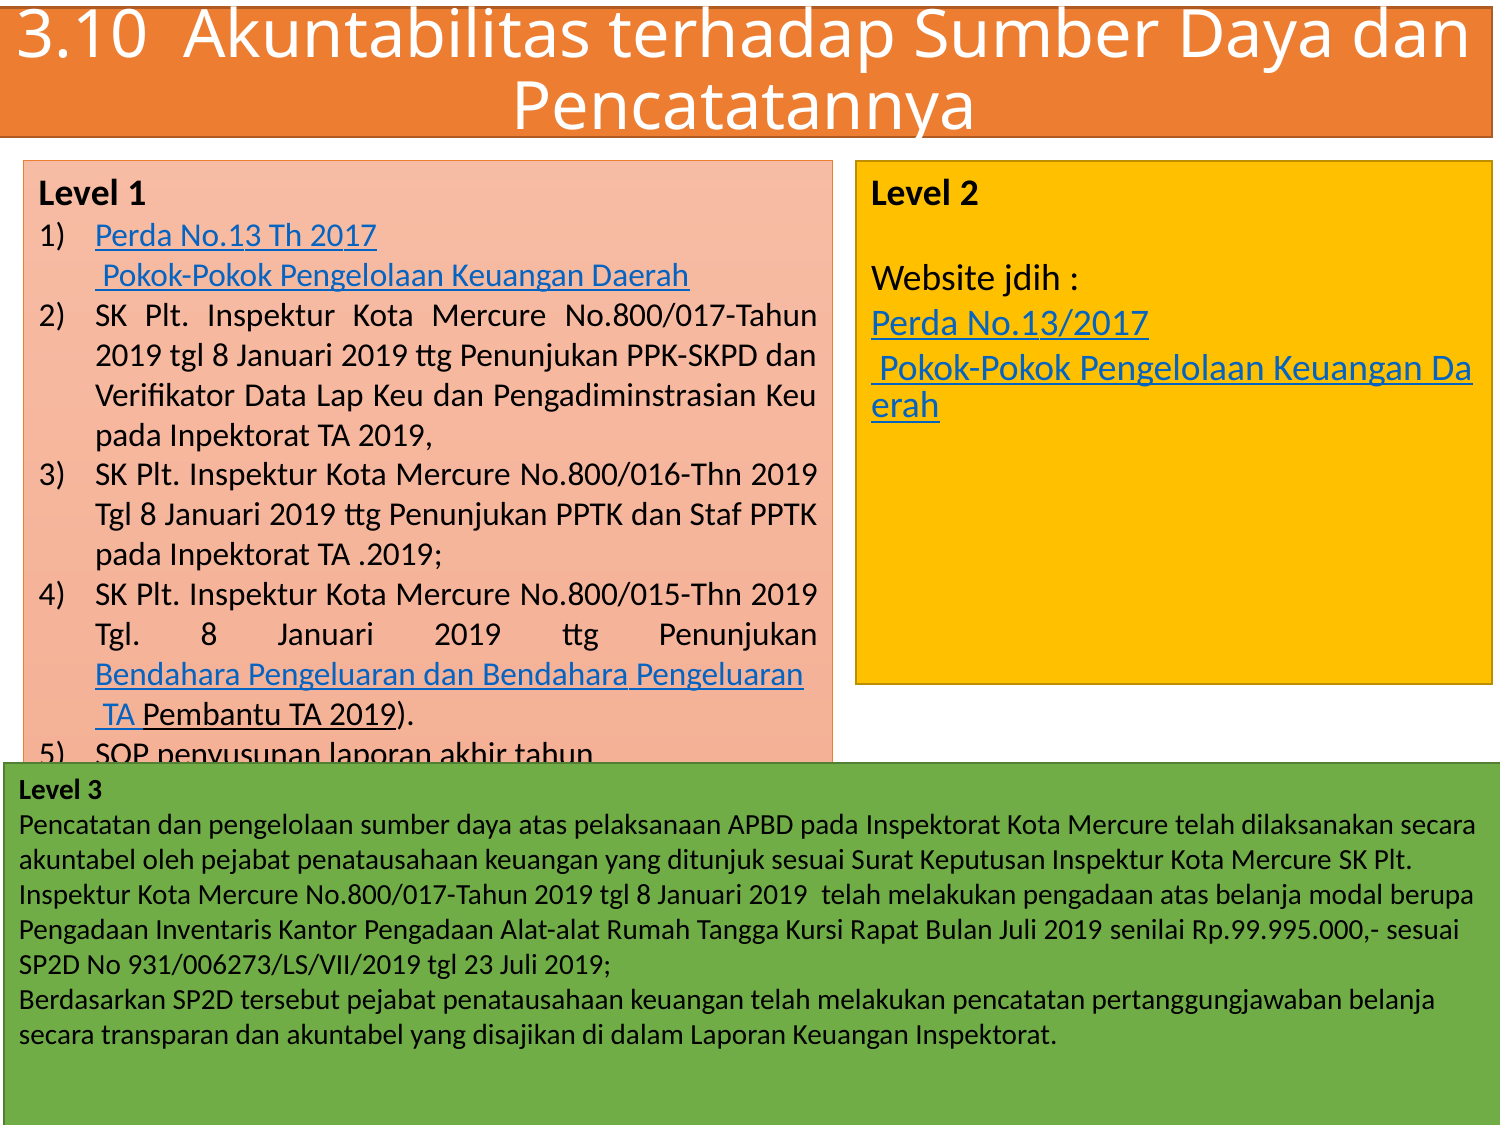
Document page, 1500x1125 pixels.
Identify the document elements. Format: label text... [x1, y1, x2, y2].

text_box 3.10 Akuntabilitas terhadap Sumber Daya dan Pencatatannya [0, 6, 1493, 138]
text_box Level 2 Website jdih : Perda No.13/2017 Pokok-Pokok Pengelolaan Keuangan Daerah [855, 160, 1493, 685]
text_box Level 3 Pencatatan dan pengelolaan sumber daya atas pelaksanaan APBD pada Inspektorat Kota Mercure telah dilaksanakan secara akuntabel oleh pejabat penatausahaan keuangan yang ditunjuk sesuai Surat Keputusan Inspektur Kota Mercure SK Plt. Inspektur Kota Mercure No.800/017-Tahun 2019 tgl 8 Januari 2019 telah melakukan pengadaan atas belanja modal berupa Pengadaan Inventaris Kantor Pengadaan Alat-alat Rumah Tangga Kursi Rapat Bulan Juli 2019 senilai Rp.99.995.000,- sesuai SP2D No 931/006273/LS/VII/2019 tgl 23 Juli 2019; Berdasarkan SP2D tersebut pejabat penatausahaan keuangan telah melakukan pencatatan pertanggungjawaban belanja secara transparan dan akuntabel yang disajikan di dalam Laporan Keuangan Inspektorat. [3, 762, 1500, 1125]
text_box Level 1 Perda No.13 Th 2017 Pokok-Pokok Pengelolaan Keuangan Daerah SK Plt. Inspektur Kota Mercure No.800/017-Tahun 2019 tgl 8 Januari 2019 ttg Penunjukan PPK-SKPD dan Verifikator Data Lap Keu dan Pengadiminstrasian Keu pada Inpektorat TA 2019, SK Plt. Inspektur Kota Mercure No.800/016-Thn 2019 Tgl 8 Januari 2019 ttg Penunjukan PPTK dan Staf PPTK pada Inpektorat TA .2019; SK Plt. Inspektur Kota Mercure No.800/015-Thn 2019 Tgl. 8 Januari 2019 ttg Penunjukan Bendahara Pengeluaran dan Bendahara Pengeluaran TA Pembantu TA 2019). SOP penyusunan laporan akhir tahun [23, 160, 833, 762]
